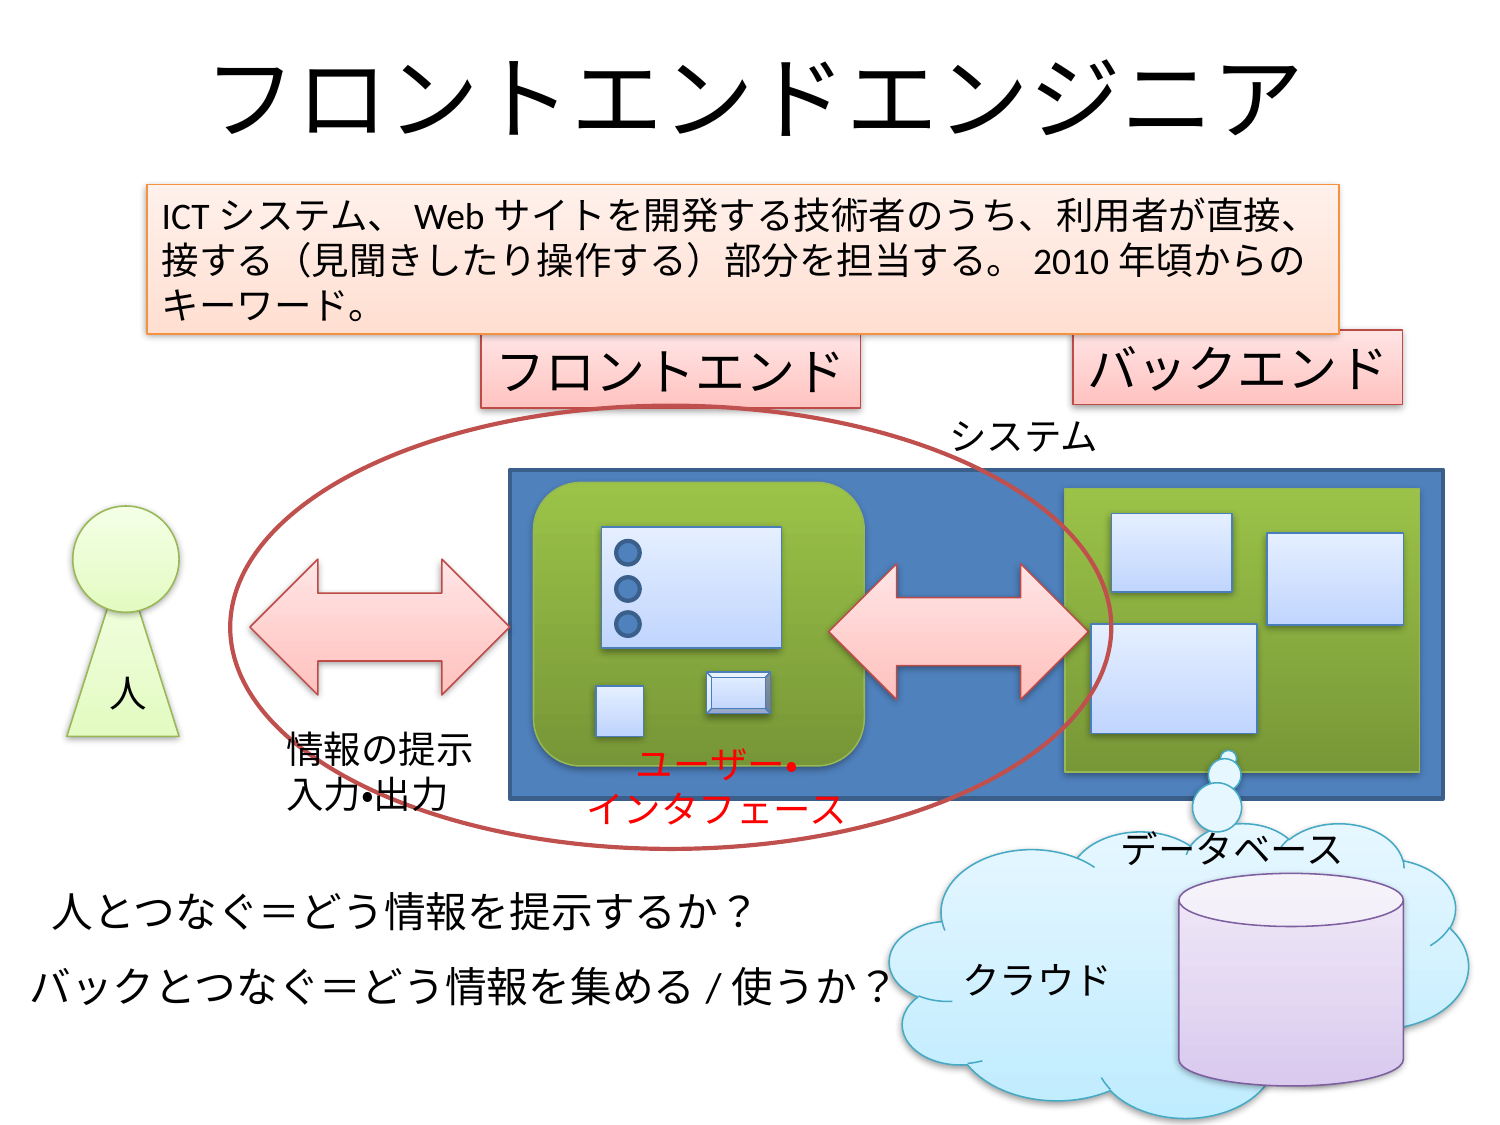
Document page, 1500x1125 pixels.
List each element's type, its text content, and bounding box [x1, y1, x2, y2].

text_box バックエンド [1072, 329, 1403, 405]
text_box [1178, 878, 1405, 1087]
text_box 人とつなぐ＝どう情報を提示するか？ [37, 878, 775, 944]
text_box フロントエンド [480, 341, 861, 409]
text_box 人 [66, 615, 180, 738]
text_box [1064, 488, 1420, 773]
text_box バックとつなぐ＝どう情報を集める/使うか？ [14, 953, 906, 1019]
text_box [1359, 825, 1470, 1027]
text_box [1090, 623, 1258, 734]
text_box [1266, 532, 1404, 626]
text_box [888, 837, 1261, 1120]
title フロントエンドエンジニア [79, 2, 1430, 190]
text_box 情報の提示 入力・出力 [271, 718, 489, 824]
text_box ユーザー・ インタフェース [820, 830, 862, 839]
text_box [1111, 513, 1233, 593]
text_box [953, 736, 1202, 801]
text_box クラウド [947, 949, 1128, 1010]
text_box [228, 403, 1114, 852]
text_box [984, 468, 1445, 801]
text_box [1191, 749, 1243, 818]
text_box ICTシステム、Webサイトを開発する技術者のうち、利用者が直接、接する（見聞きしたり操作する）部分を担当する。2010年頃からのキーワード。 [146, 184, 1340, 335]
text_box [71, 505, 180, 614]
text_box データベース [1105, 818, 1359, 879]
text_box システム [934, 405, 1114, 466]
